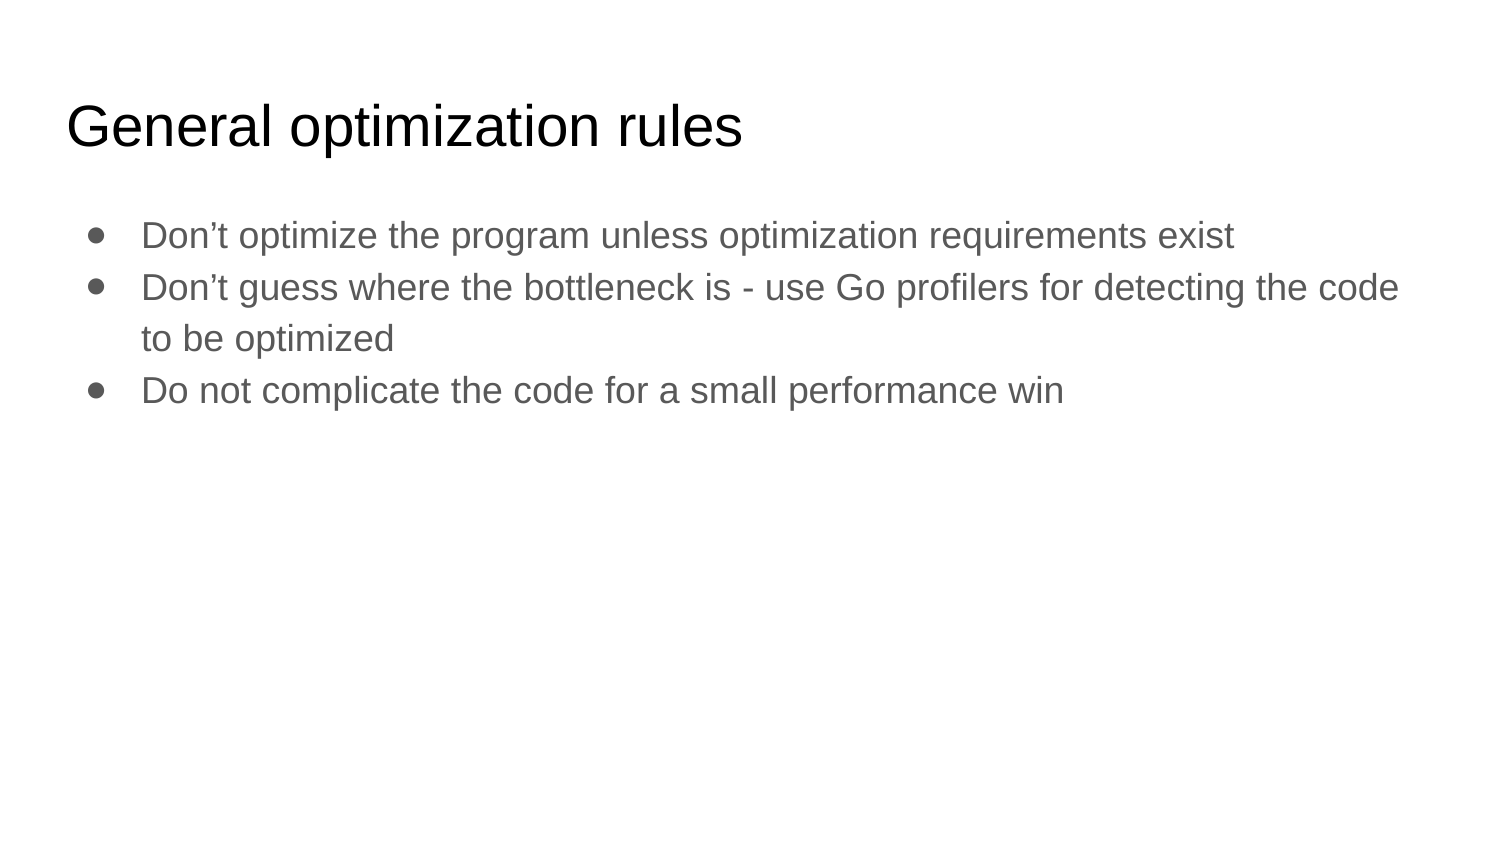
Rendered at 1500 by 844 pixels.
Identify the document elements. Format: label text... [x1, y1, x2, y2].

title General optimization rules [51, 72, 1449, 167]
list Don’t optimize the program unless optimization requirements exist Don’t guess where the bottleneck is - use Go profilers for detecting the code to be optimized Do not complicate the code for a small performance win [51, 189, 1449, 750]
